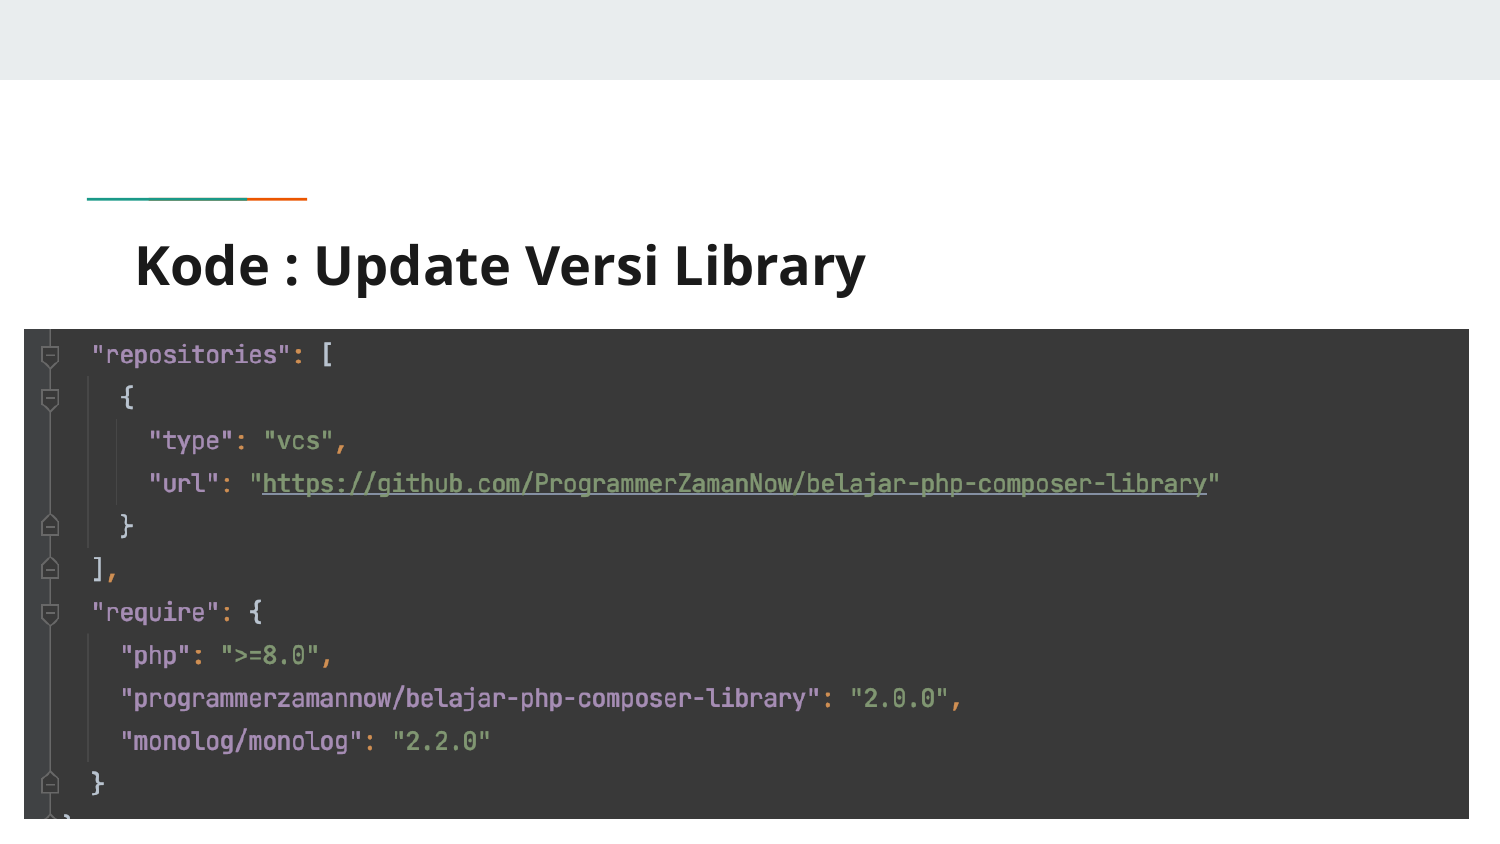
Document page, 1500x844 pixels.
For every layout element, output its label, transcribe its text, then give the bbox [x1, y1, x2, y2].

title Kode : Update Versi Library [119, 216, 1381, 305]
picture [24, 328, 1470, 819]
